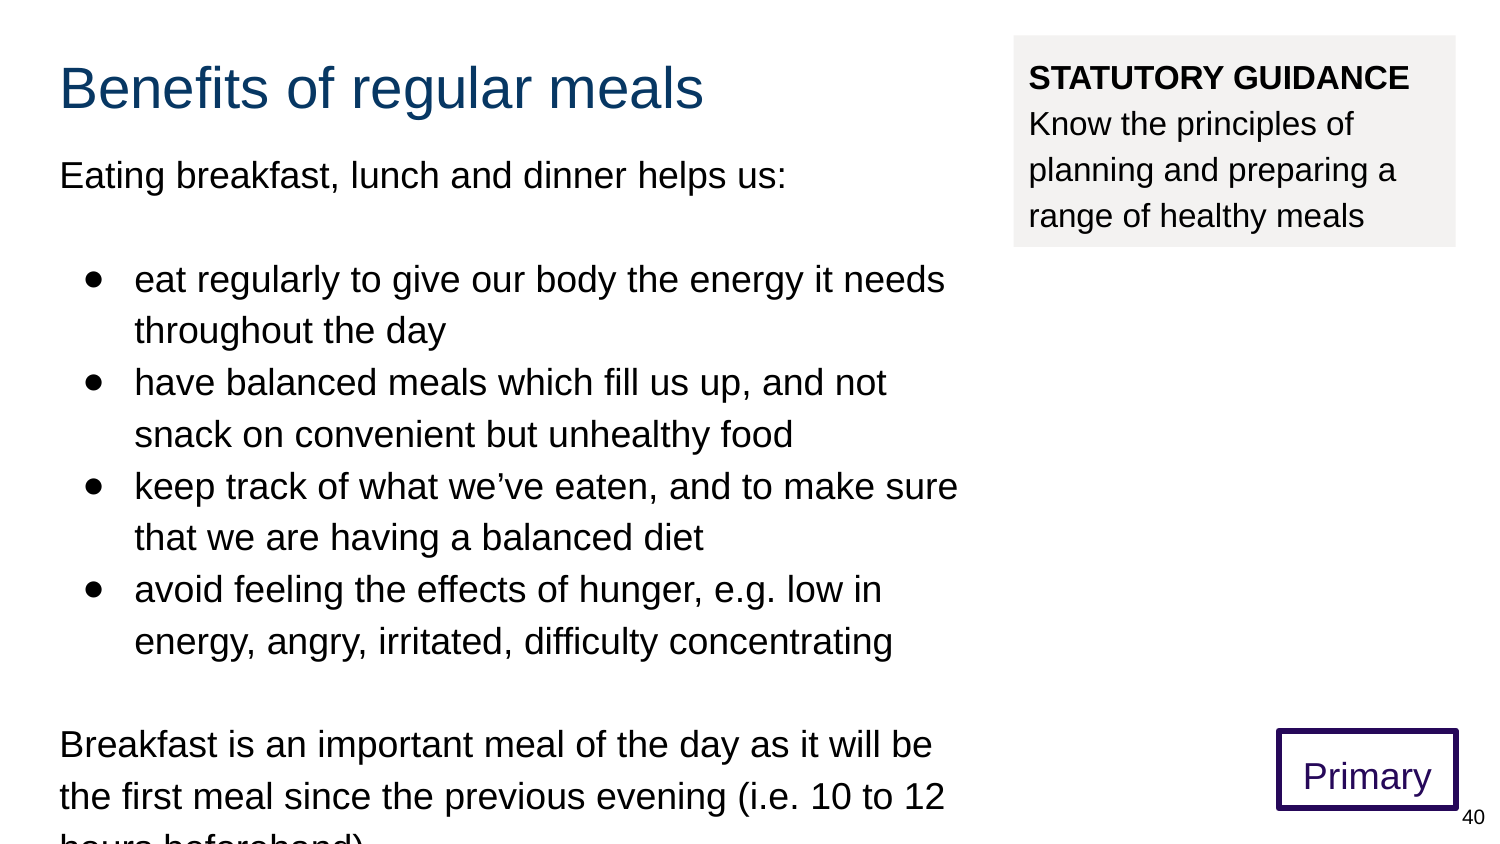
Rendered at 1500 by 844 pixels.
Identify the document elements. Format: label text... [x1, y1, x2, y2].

slide_number ‹#› [1441, 788, 1500, 844]
list Eating breakfast, lunch and dinner helps us: eat regularly to give our body the energy it needs throughout the day have balanced meals which fill us up, and not snack on convenient but unhealthy food keep track of what we’ve eaten, and to make sure that we are having a balanced diet avoid feeling the effects of hunger, e.g. low in energy, angry, irritated, difficulty concentrating Breakfast is an important meal of the day as it will be the first meal since the previous evening (i.e. 10 to 12 hours beforehand). [44, 129, 1007, 731]
subtitle Primary [1278, 730, 1456, 809]
title Benefits of regular meals [44, 35, 1007, 129]
list STATUTORY GUIDANCE Know the principles of planning and preparing a range of healthy meals [1013, 35, 1456, 247]
